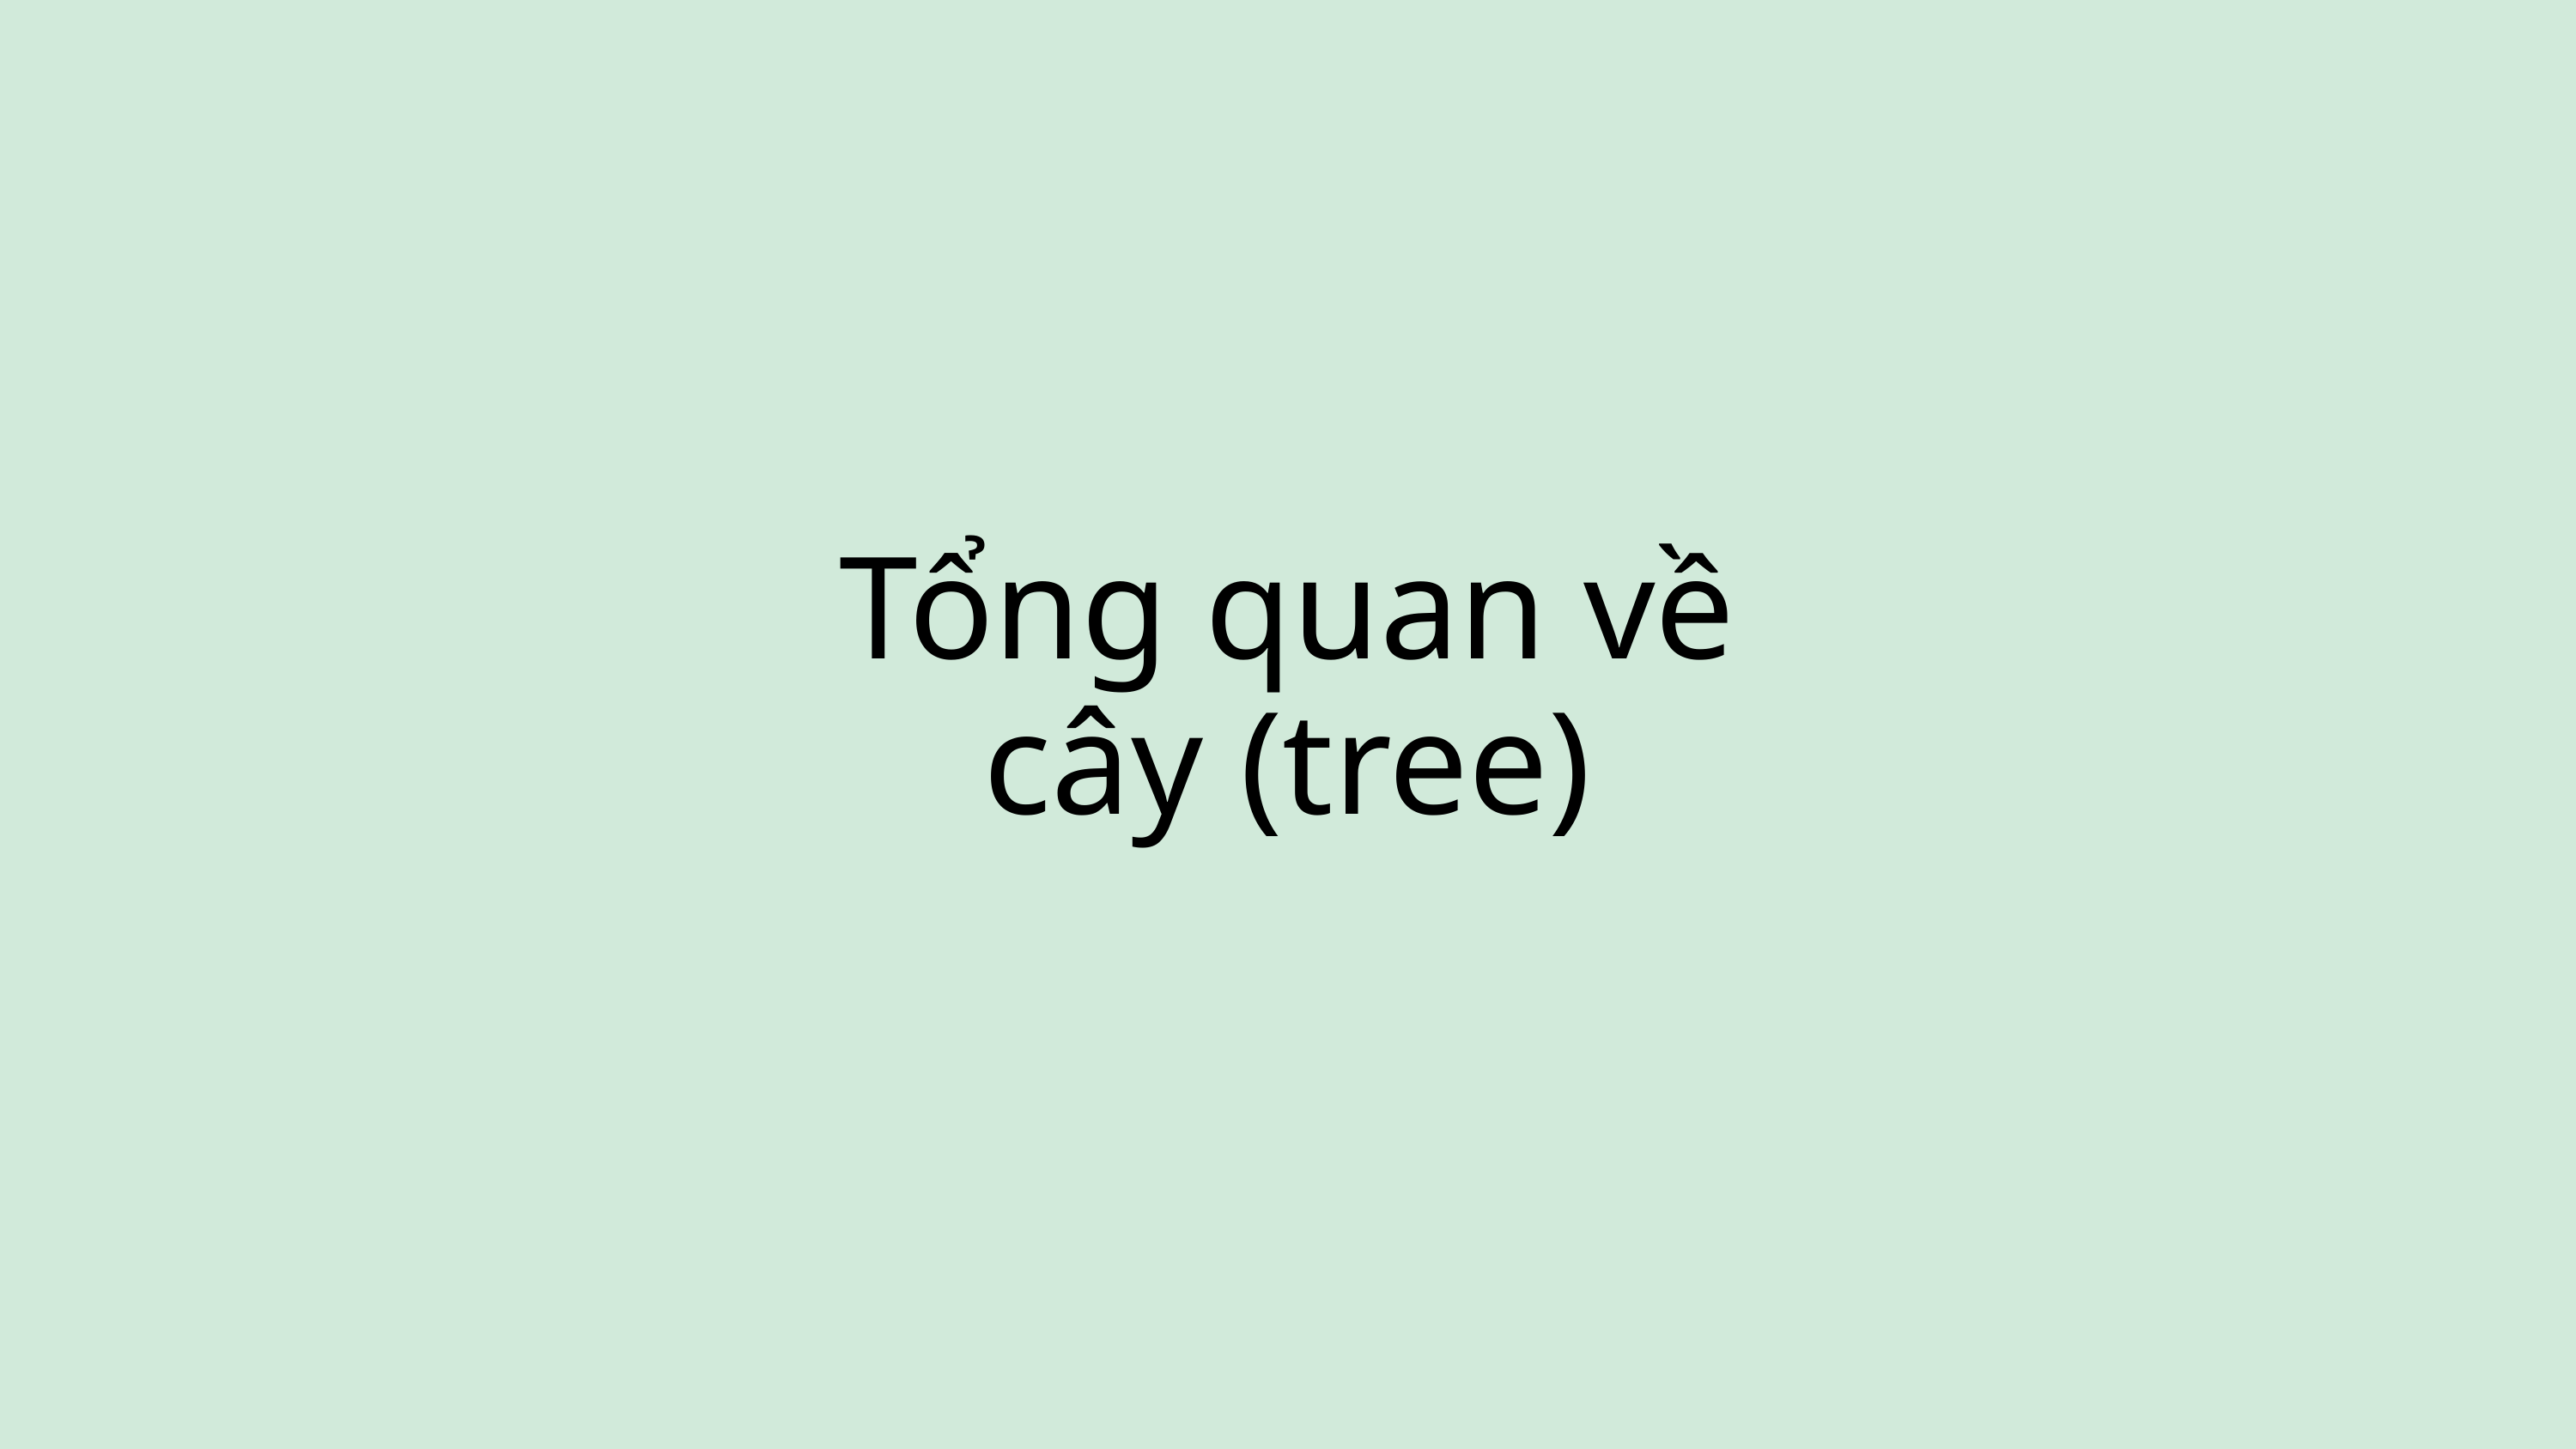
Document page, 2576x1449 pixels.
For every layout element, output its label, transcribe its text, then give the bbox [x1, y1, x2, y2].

text_box Tổng quan về cây (tree) [772, 530, 1803, 843]
